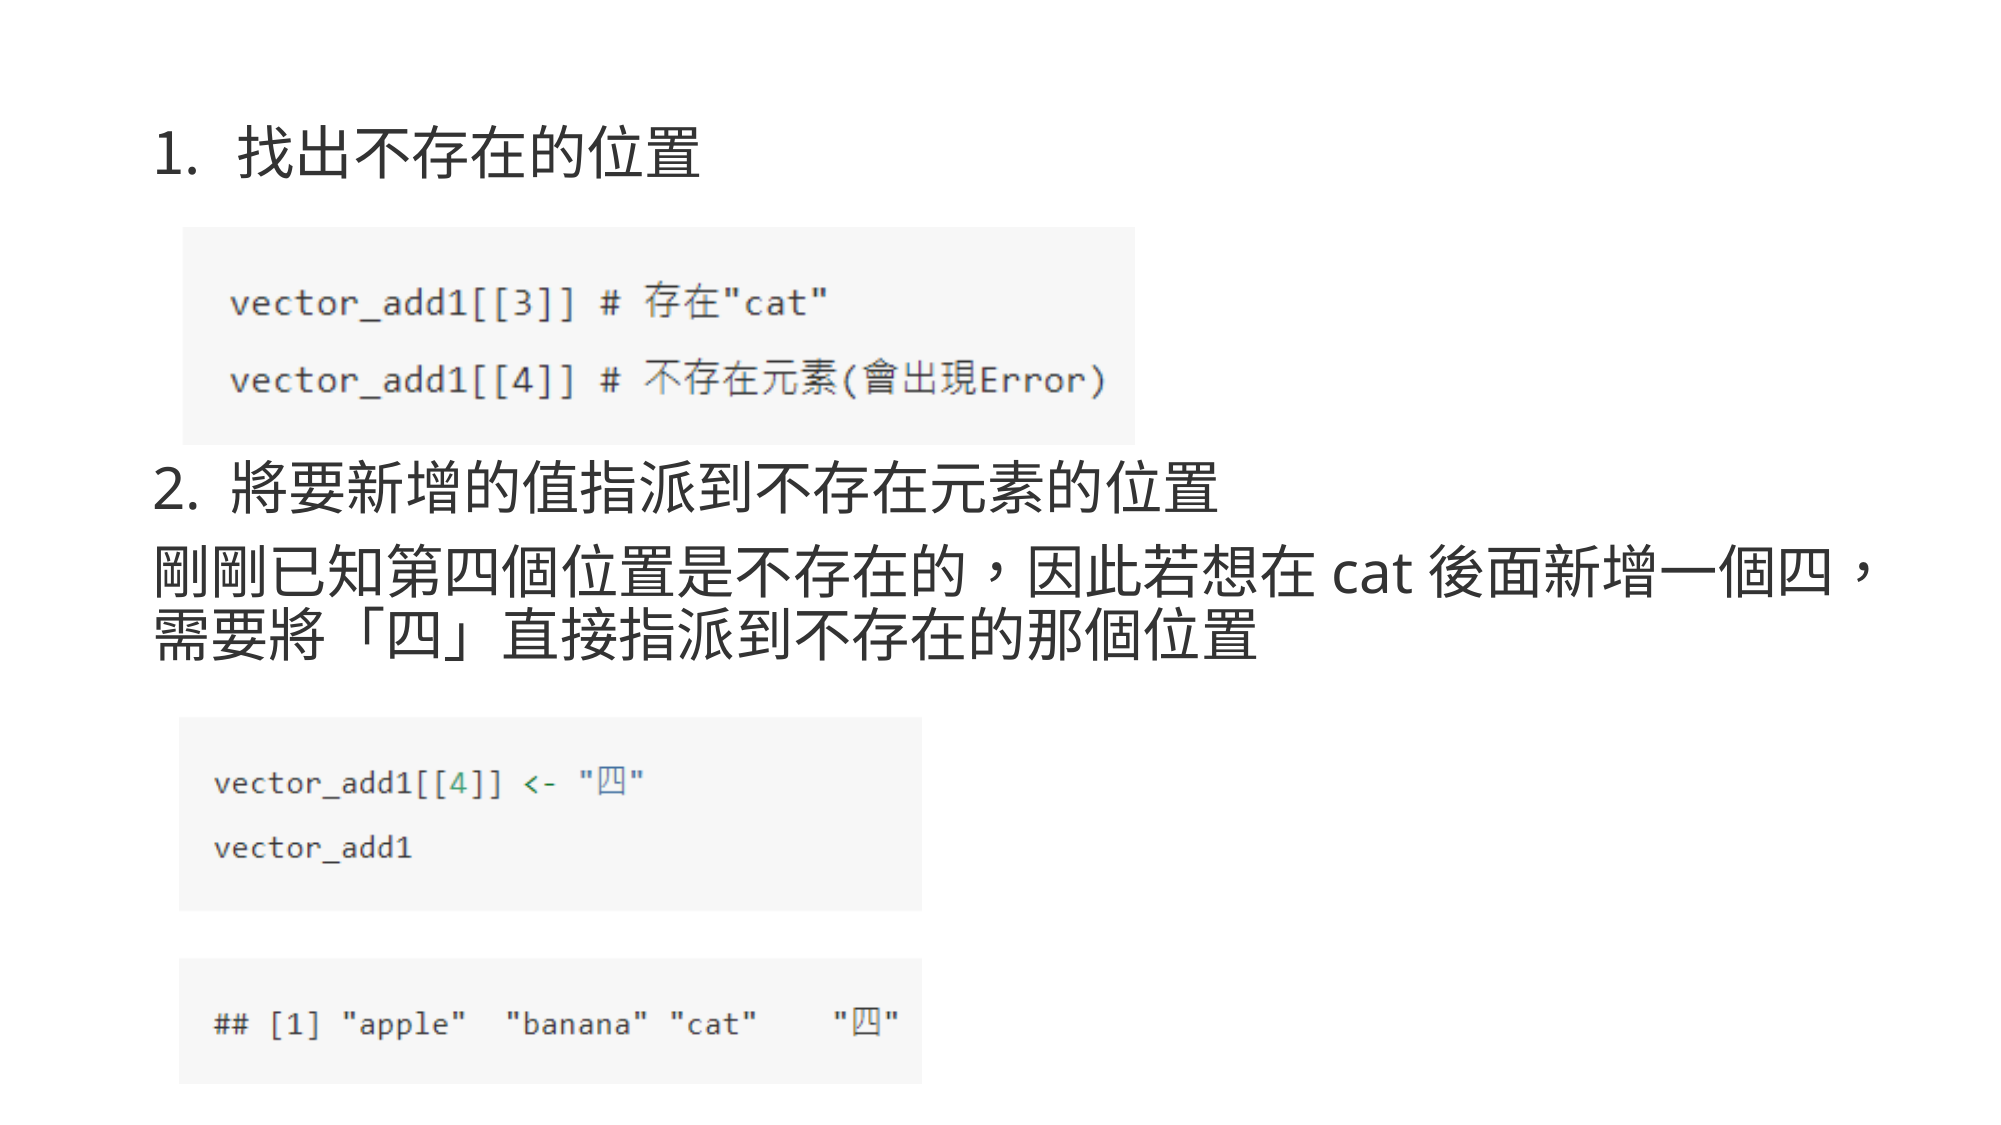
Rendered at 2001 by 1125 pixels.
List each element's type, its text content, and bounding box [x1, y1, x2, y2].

picture [179, 227, 1135, 446]
picture [179, 712, 922, 1084]
list 找出不存在的位置 2. 將要新增的值指派到不存在元素的位置 剛剛已知第四個位置是不存在的，因此若想在cat後面新增一個四，需要將「四」直接指派到不存在的那個位置 [137, 116, 1863, 831]
